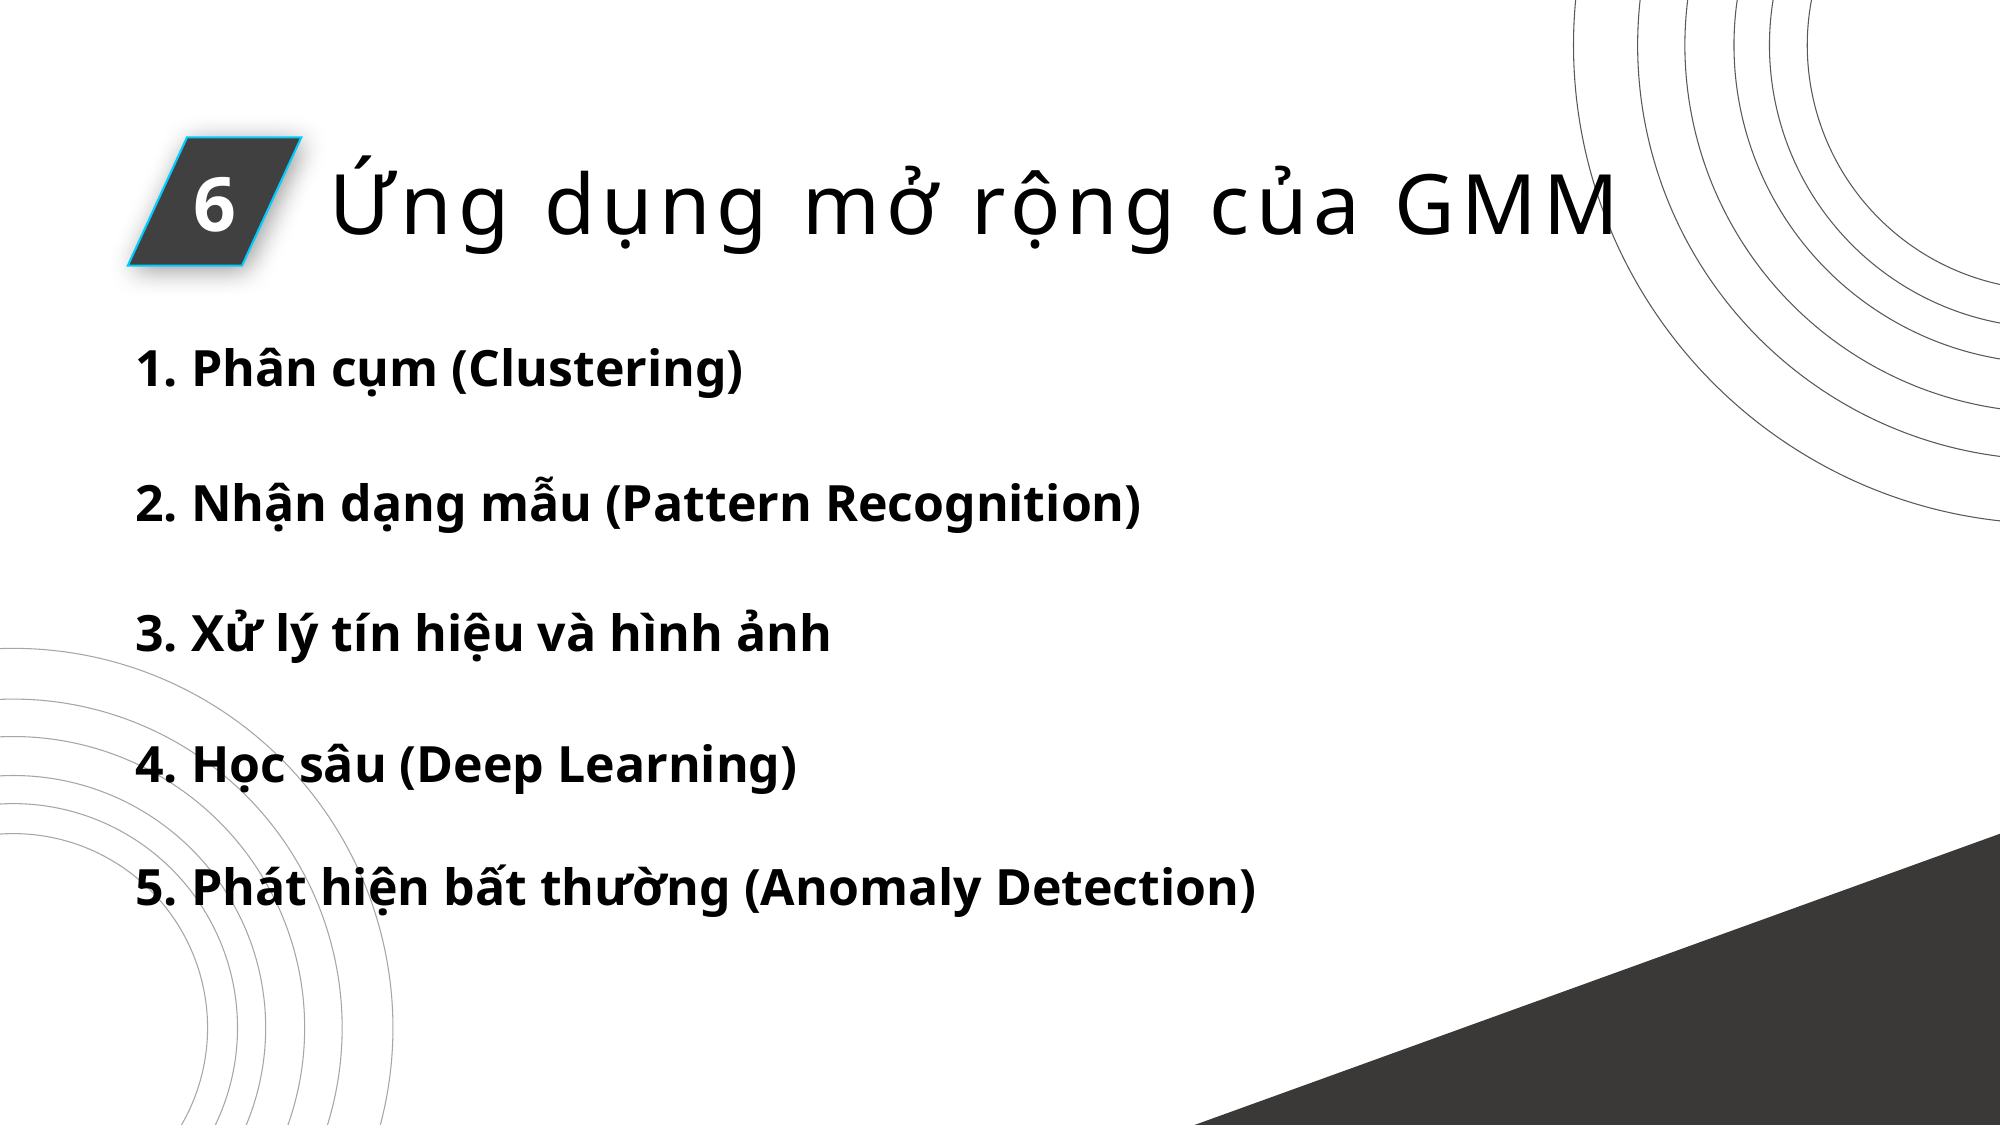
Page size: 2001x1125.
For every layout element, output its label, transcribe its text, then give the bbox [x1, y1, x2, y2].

text_box 5. Phát hiện bất thường (Anomaly Detection) [393, 843, 1417, 923]
text_box [1193, 832, 2000, 1125]
text_box 2. Nhận dạng mẫu (Pattern Recognition) [120, 459, 1341, 539]
text_box 1. Phân cụm (Clustering) [120, 325, 1000, 405]
text_box Ứng dụng mở rộng của GMM [315, 144, 1573, 259]
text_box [0, 648, 393, 1125]
text_box 4. Học sâu (Deep Learning) [393, 720, 1280, 800]
text_box 6 [126, 136, 303, 267]
text_box 3. Xử lý tín hiệu và hình ảnh [120, 590, 1280, 670]
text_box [1573, 0, 2000, 524]
